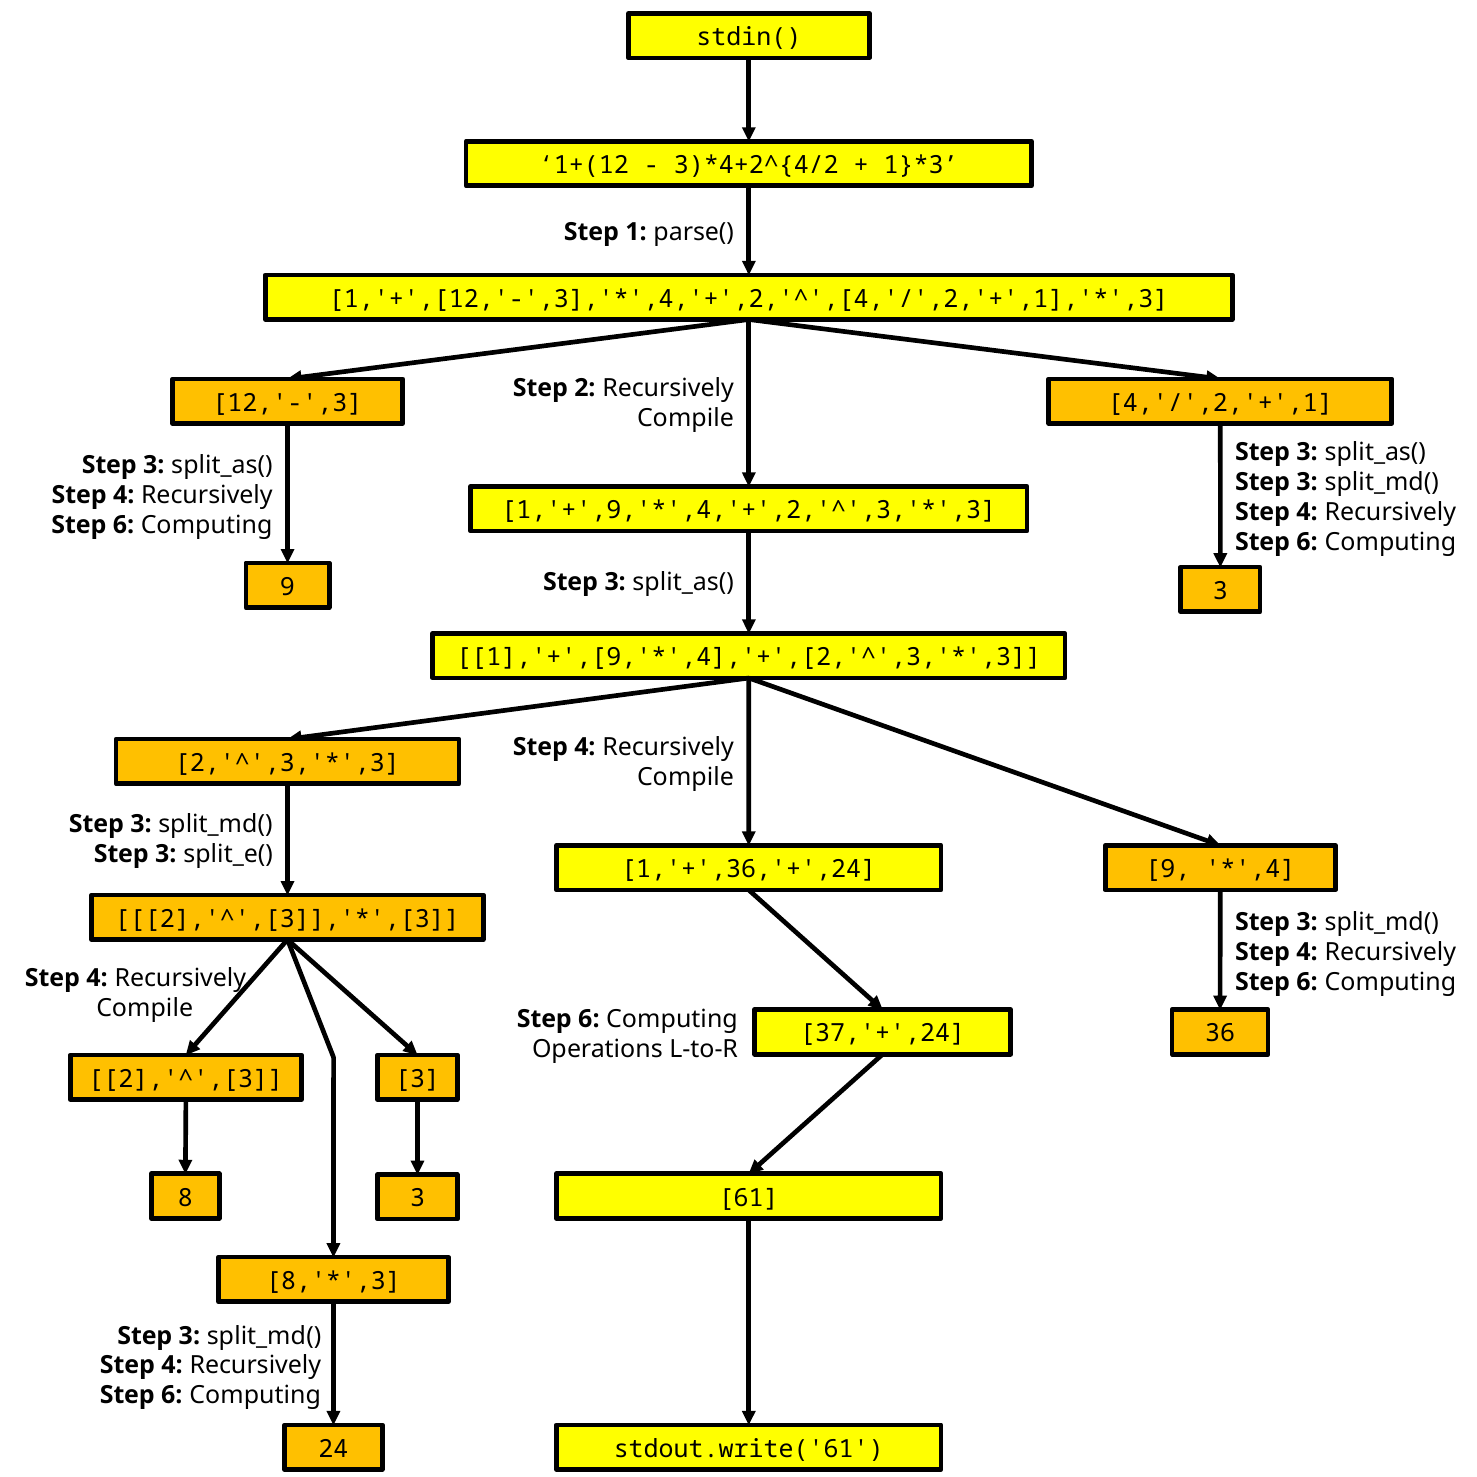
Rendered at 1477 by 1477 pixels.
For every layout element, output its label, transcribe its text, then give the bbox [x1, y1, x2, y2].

text_box [[[2],'^',[3]],'*',[3]] [91, 894, 484, 940]
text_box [748, 1054, 883, 1174]
text_box Step 3: split_as() Step 4: Recursively Step 6: Computing [31, 440, 287, 546]
text_box stdout.write('61') [556, 1424, 941, 1470]
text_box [748, 890, 883, 1010]
text_box stdin() [628, 13, 870, 58]
text_box Step 4: Recursively Compile [492, 739, 748, 798]
text_box [[2],'^',[3]] [70, 1055, 302, 1100]
text_box [61] [556, 1173, 941, 1219]
text_box [2,'^',3,'*',3] [116, 739, 460, 784]
text_box 8 [151, 1173, 220, 1219]
text_box ‘1+(12 - 3)*4+2^{4/2 + 1}*3’ [466, 141, 1032, 186]
text_box Step 3: split_as() Step 3: split_md() Step 4: Recursively Step 6: Computing [1221, 428, 1477, 563]
text_box [4,'/',2,'+',1] [1048, 378, 1392, 424]
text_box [287, 678, 748, 739]
text_box Step 1: parse() [492, 207, 748, 253]
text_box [287, 319, 748, 379]
text_box Step 6: Computing Operations L-to-R [496, 994, 754, 1070]
text_box [3] [377, 1055, 458, 1100]
text_box Step 3: split_md() Step 3: split_e() [31, 800, 287, 875]
text_box [1,'+',9,'*',4,'+',2,'^',3,'*',3] [470, 486, 1027, 531]
text_box [8,'*',3] [218, 1257, 449, 1302]
text_box Step 3: split_as() [492, 558, 748, 604]
text_box [1,'+',36,'+',24] [556, 845, 941, 890]
text_box 9 [245, 562, 330, 608]
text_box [749, 678, 1221, 845]
text_box 3 [377, 1174, 458, 1220]
text_box Step 2: Recursively Compile [492, 379, 748, 439]
text_box Step 3: split_md() Step 4: Recursively Step 6: Computing [79, 1311, 333, 1417]
text_box [[1],'+',[9,'*',4],'+',[2,'^',3,'*',3]] [432, 633, 1065, 678]
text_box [287, 940, 334, 1058]
text_box [9, '*',4] [1105, 845, 1336, 890]
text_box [185, 940, 287, 1055]
text_box 36 [1172, 1009, 1269, 1055]
text_box 3 [1180, 567, 1261, 612]
text_box Step 3: split_md() Step 4: Recursively Step 6: Computing [1221, 898, 1477, 1003]
text_box [1,'+',[12,'-',3],'*',4,'+',2,'^',[4,'/',2,'+',1],'*',3] [265, 274, 1233, 320]
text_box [749, 319, 1221, 379]
text_box 24 [284, 1424, 383, 1470]
text_box [12,'-',3] [172, 378, 403, 424]
text_box Step 4: Recursively Compile [4, 954, 185, 1029]
text_box [37,'+',24] [754, 1009, 1011, 1055]
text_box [334, 940, 418, 1055]
